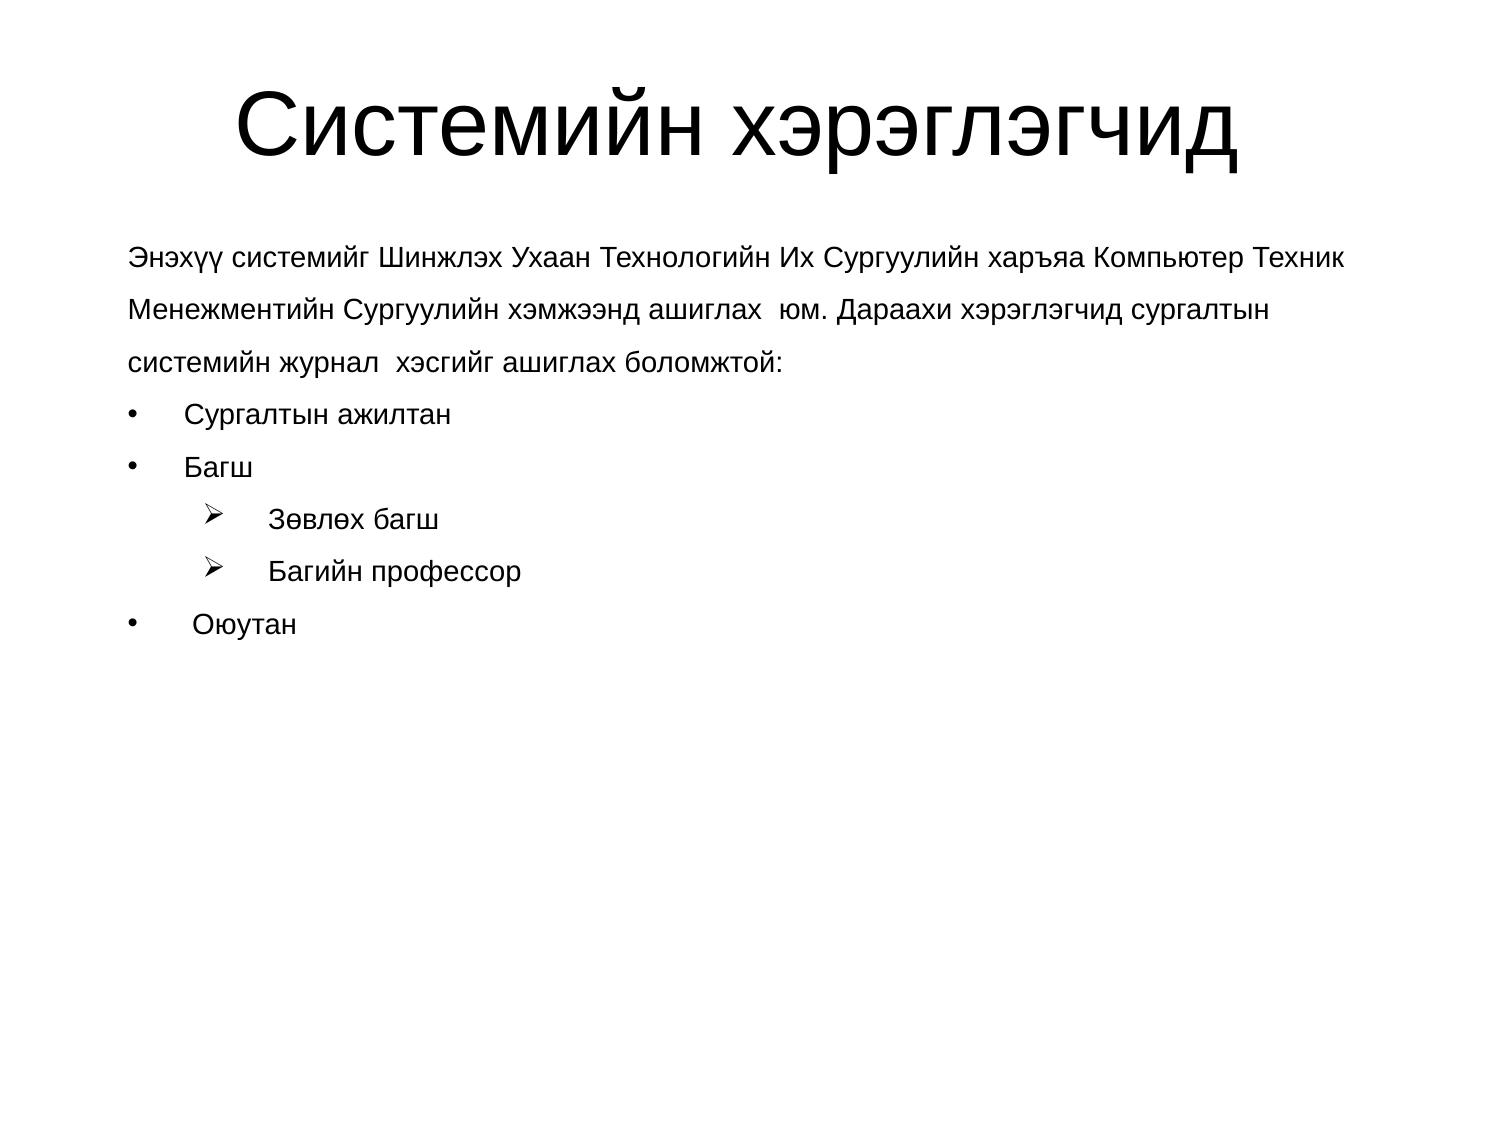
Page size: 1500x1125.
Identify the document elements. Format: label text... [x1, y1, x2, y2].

title Системийн хэрэглэгчид [75, 24, 1425, 213]
text_box Энэхүү системийг Шинжлэх Ухаан Технологийн Их Сургуулийн харъяа Компьютер Техник Менежментийн Сургуулийн хэмжээнд ашиглах юм. Дараахи хэрэглэгчид сургалтын системийн журнал хэсгийг ашиглах боломжтой: Сургалтын ажилтан Багш Зөвлөх багш Багийн профессор Оюутан [112, 213, 1375, 648]
